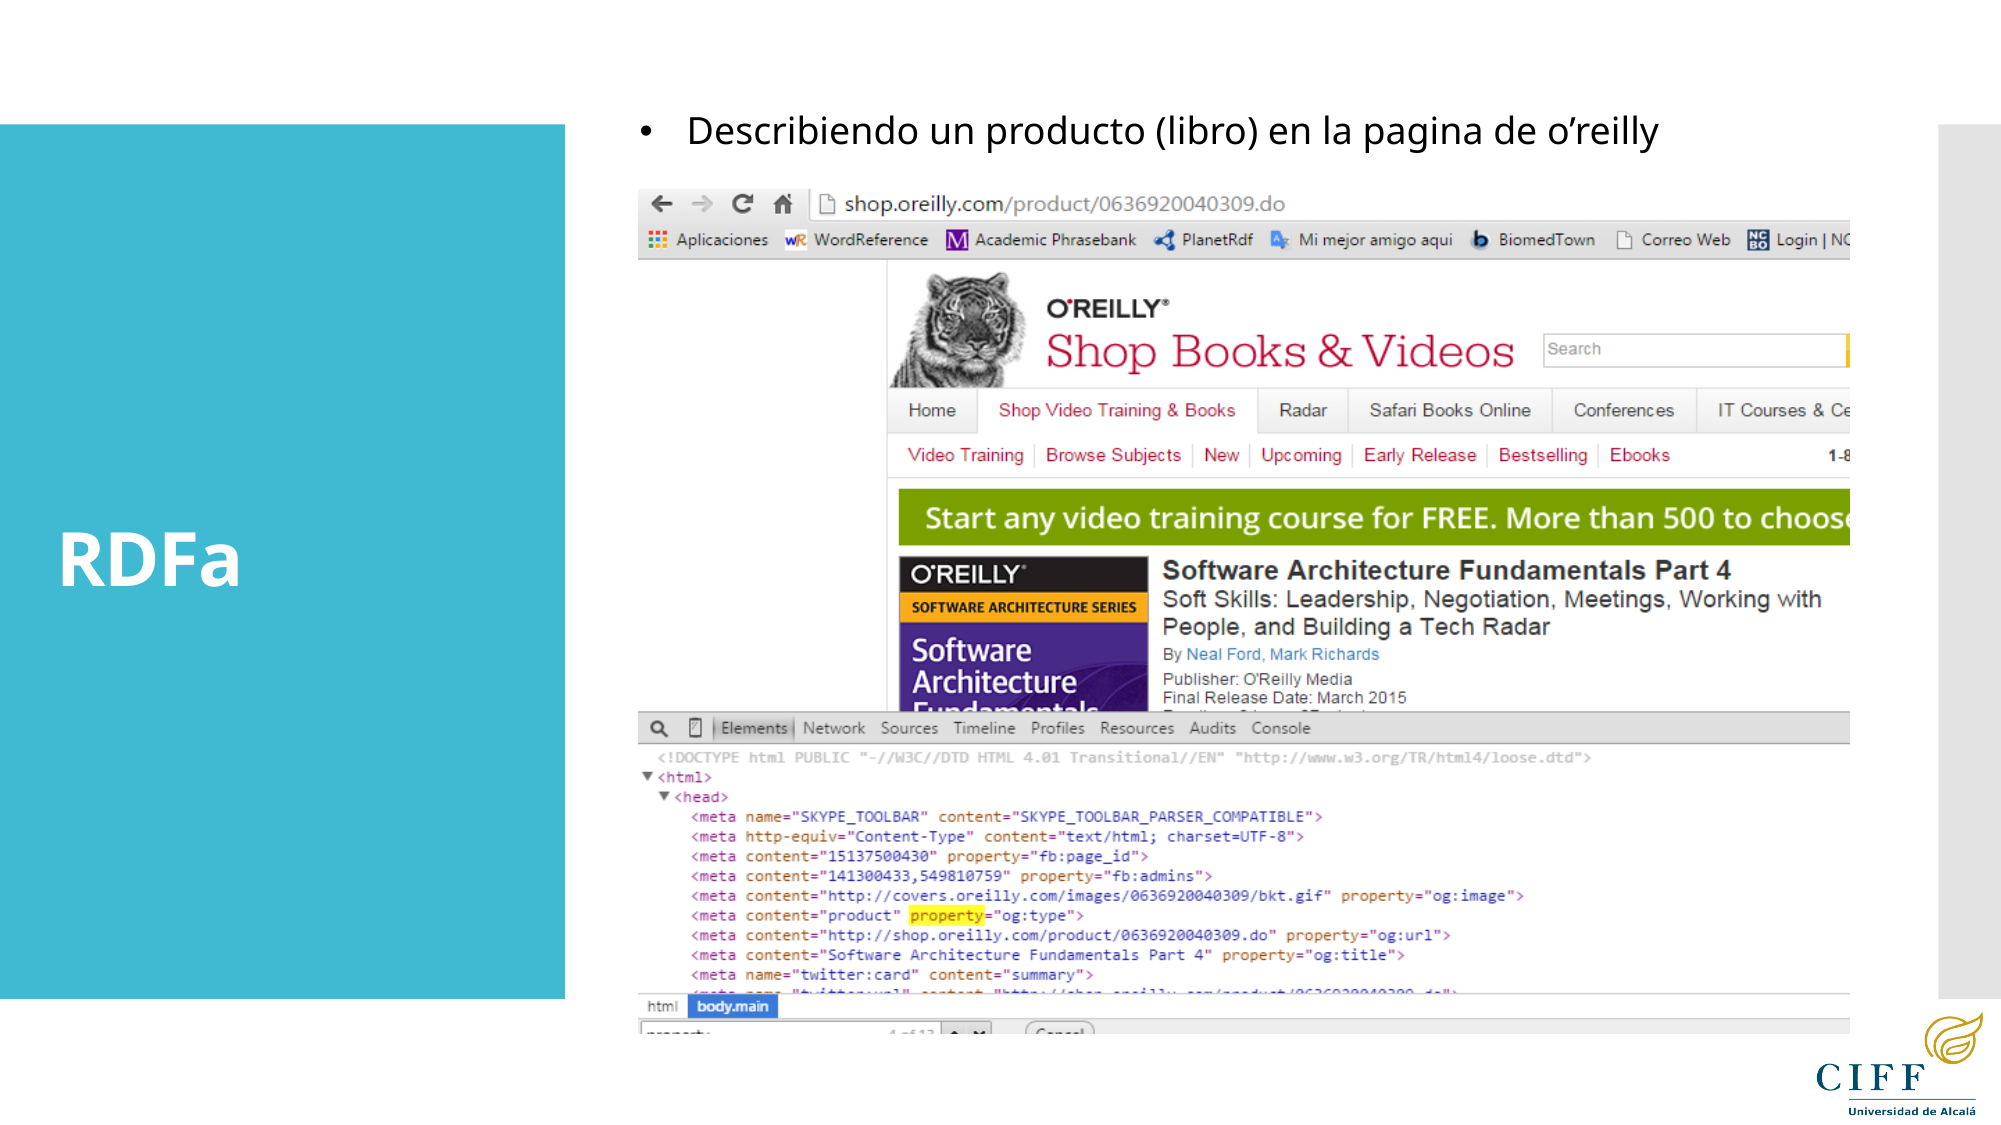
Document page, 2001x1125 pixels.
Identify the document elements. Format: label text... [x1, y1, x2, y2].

picture [620, 189, 2000, 1125]
title RDFa [41, 184, 525, 940]
text_box Describiendo un producto (libro) en la pagina de o’reilly [624, 100, 1846, 160]
